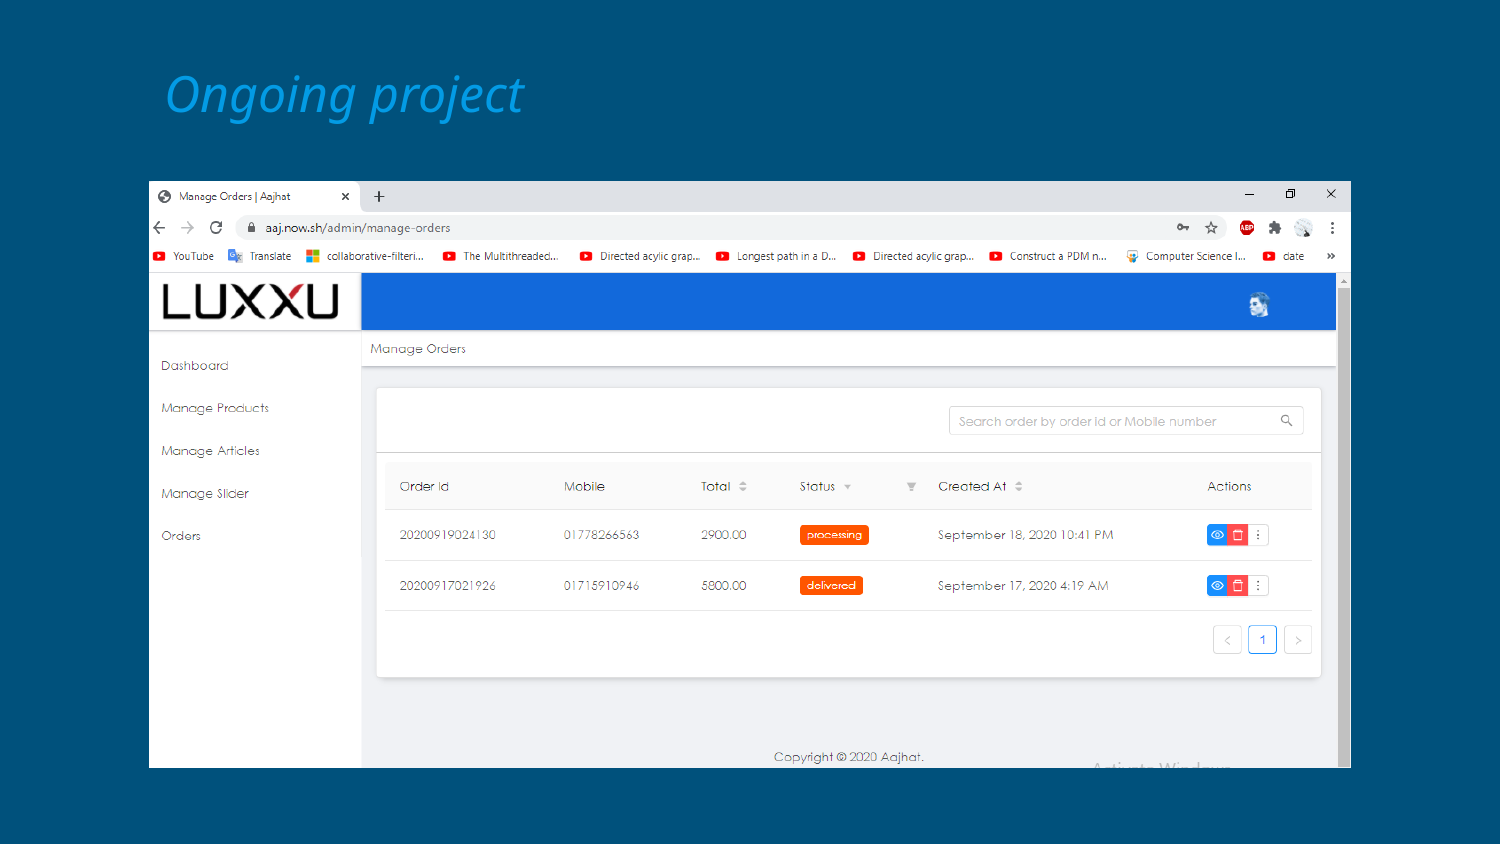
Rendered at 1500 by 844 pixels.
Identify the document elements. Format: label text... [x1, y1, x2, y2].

title Ongoing project [149, 32, 1351, 153]
picture [150, 182, 1350, 767]
